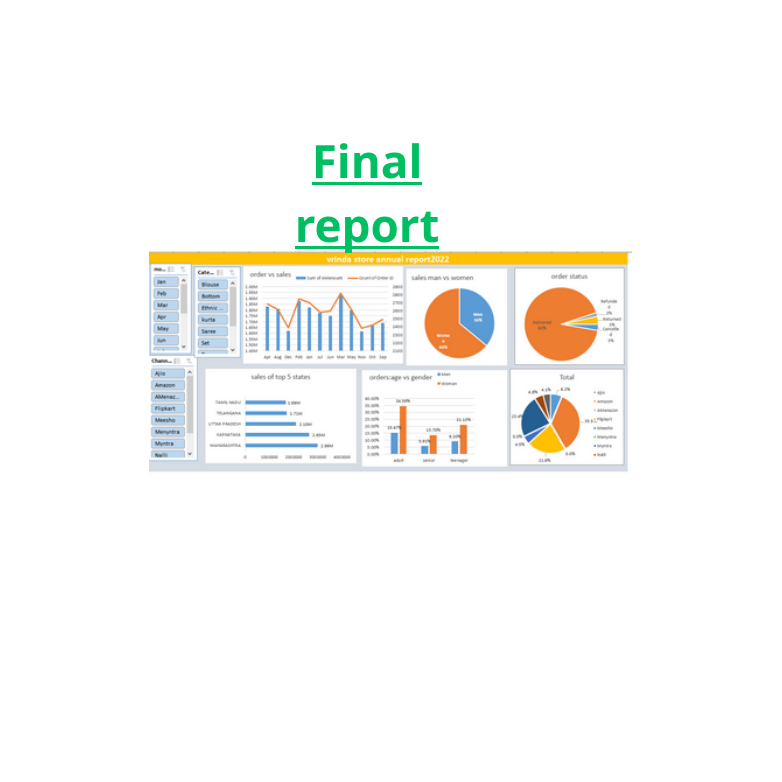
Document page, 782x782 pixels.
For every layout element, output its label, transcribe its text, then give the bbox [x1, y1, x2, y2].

text_box Final report [236, 123, 499, 252]
text_box [149, 251, 632, 475]
